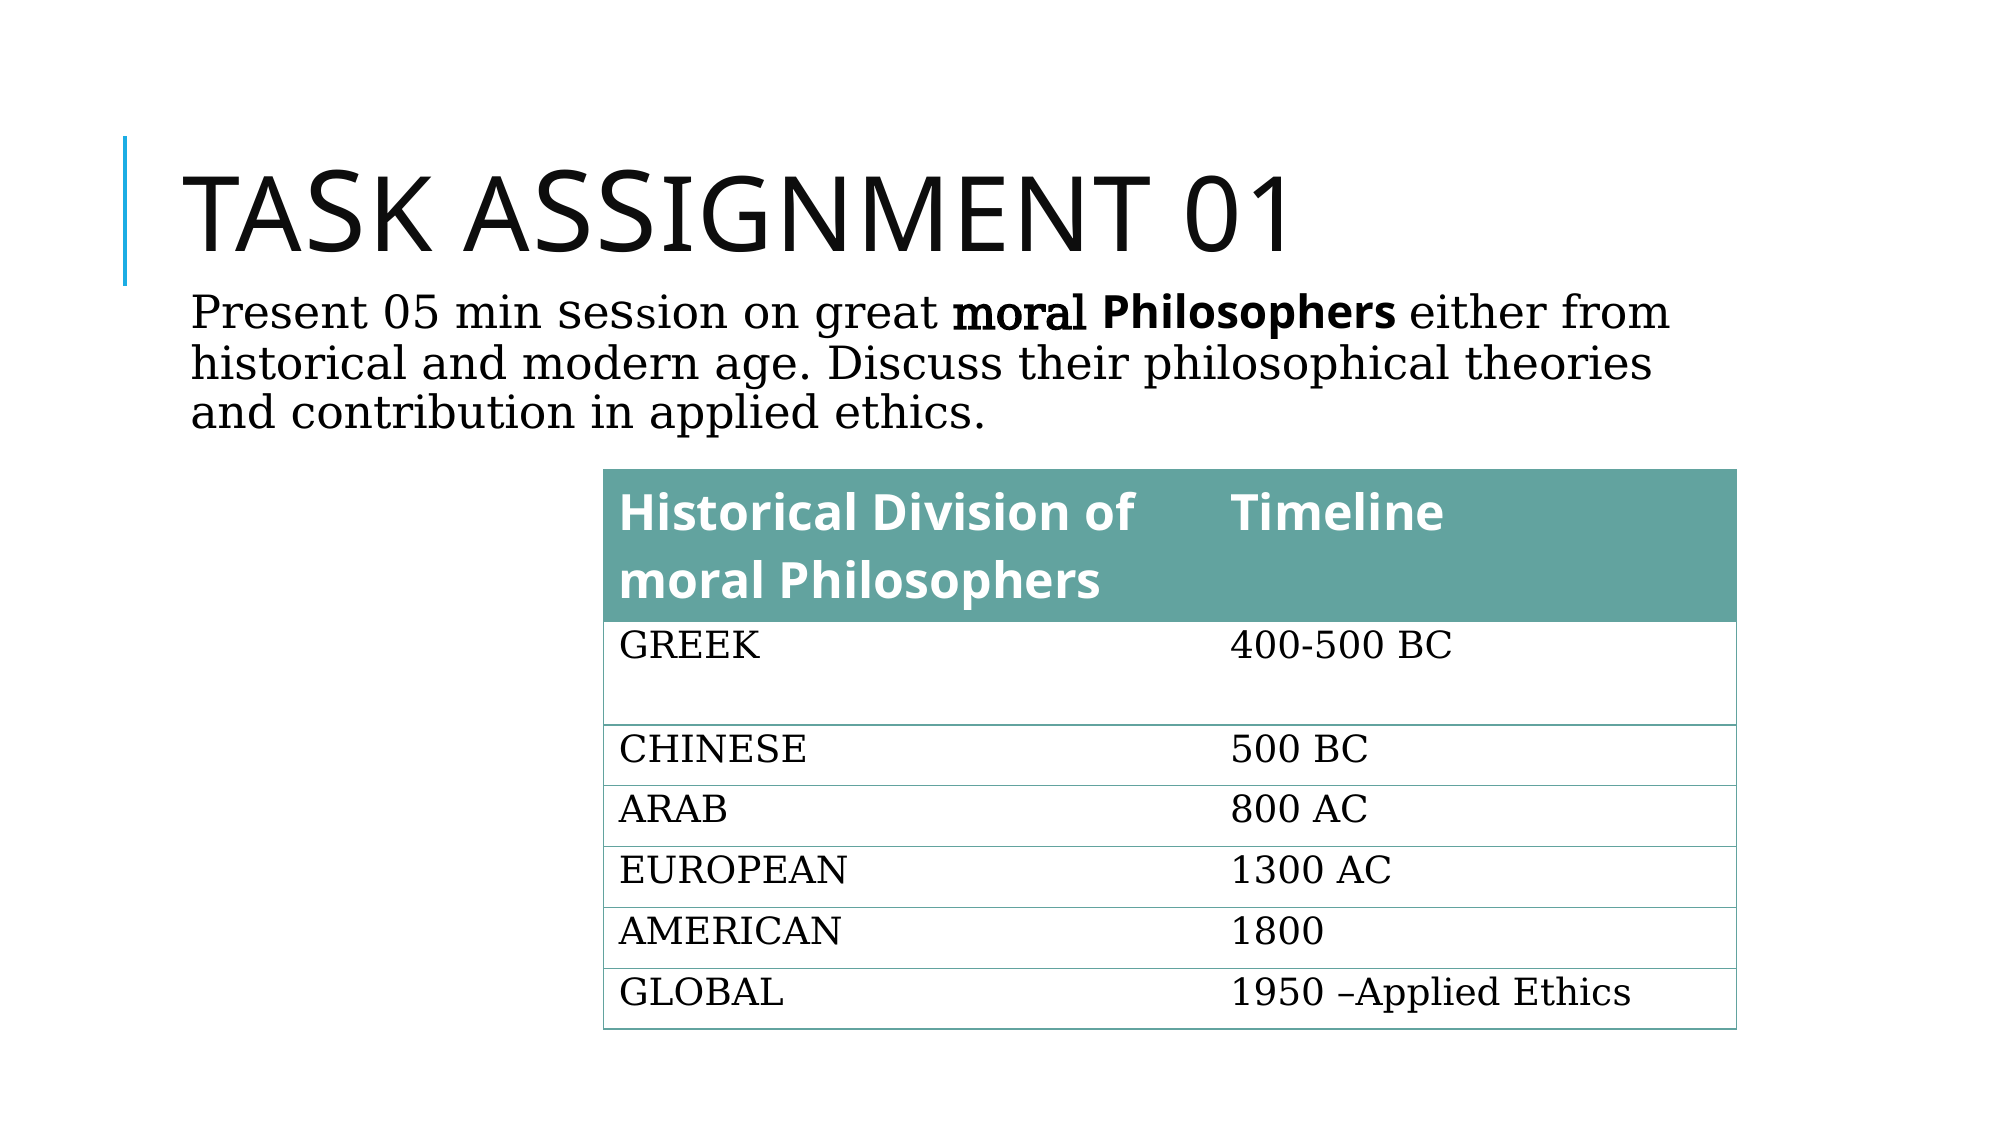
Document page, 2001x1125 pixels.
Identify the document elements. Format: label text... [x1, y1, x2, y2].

list Present 05 min session on great moral Philosophers either from historical and modern age. Discuss their philosophical theories and contribution in applied ethics. [168, 278, 1763, 472]
table_cell GREEK [604, 622, 1215, 724]
table_cell 500 BC [1215, 726, 1736, 785]
table_header Timeline [1215, 470, 1736, 621]
table_header Historical Division of moral Philosophers [604, 470, 1215, 621]
table_cell GLOBAL [604, 969, 1215, 1028]
table_cell ARAB [604, 786, 1215, 846]
table_cell 1800 [1215, 908, 1736, 968]
table_cell 400-500 BC [1215, 622, 1736, 724]
table_cell AMERICAN [604, 908, 1215, 968]
table_cell EUROPEAN [604, 847, 1215, 907]
table_cell 800 AC [1215, 786, 1736, 846]
table_cell CHINESE [604, 726, 1215, 785]
title Task Assignment 01 [168, 96, 1763, 278]
table_cell 1950 –Applied Ethics [1215, 969, 1736, 1028]
table_cell 1300 AC [1215, 847, 1736, 907]
